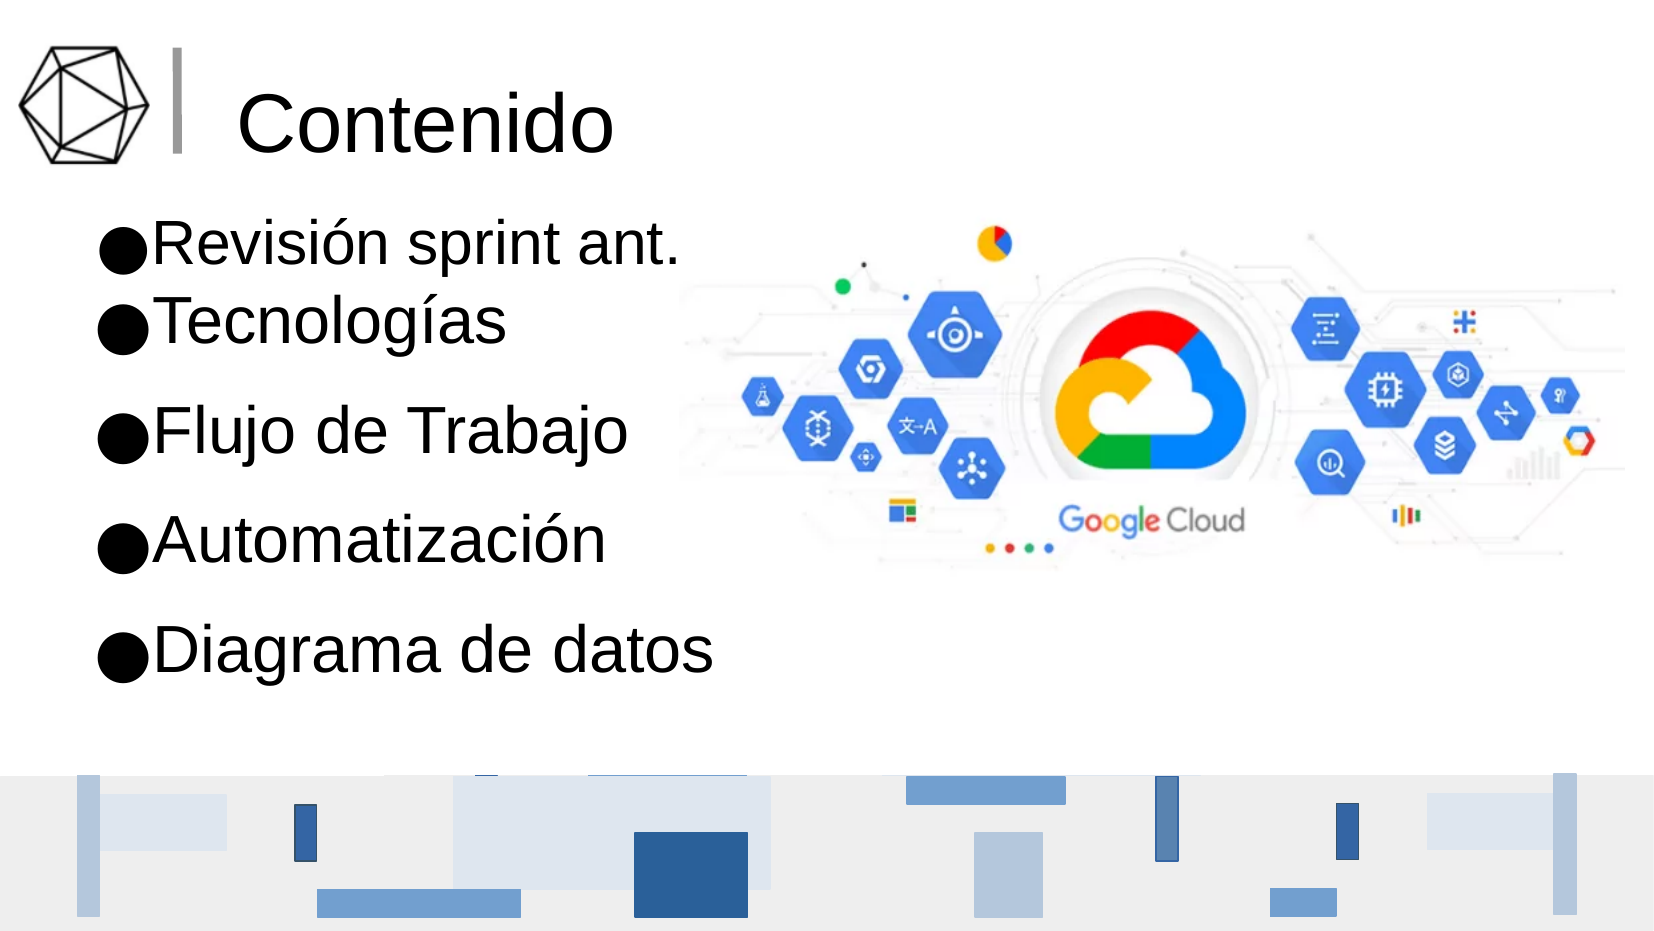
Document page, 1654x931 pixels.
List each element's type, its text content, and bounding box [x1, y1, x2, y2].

title Contenido [236, 41, 1565, 197]
picture [679, 153, 1625, 676]
list Revisión sprint ant. Tecnologías Flujo de Trabajo Automatización Diagrama de datos [76, 201, 803, 738]
picture [18, 38, 150, 177]
